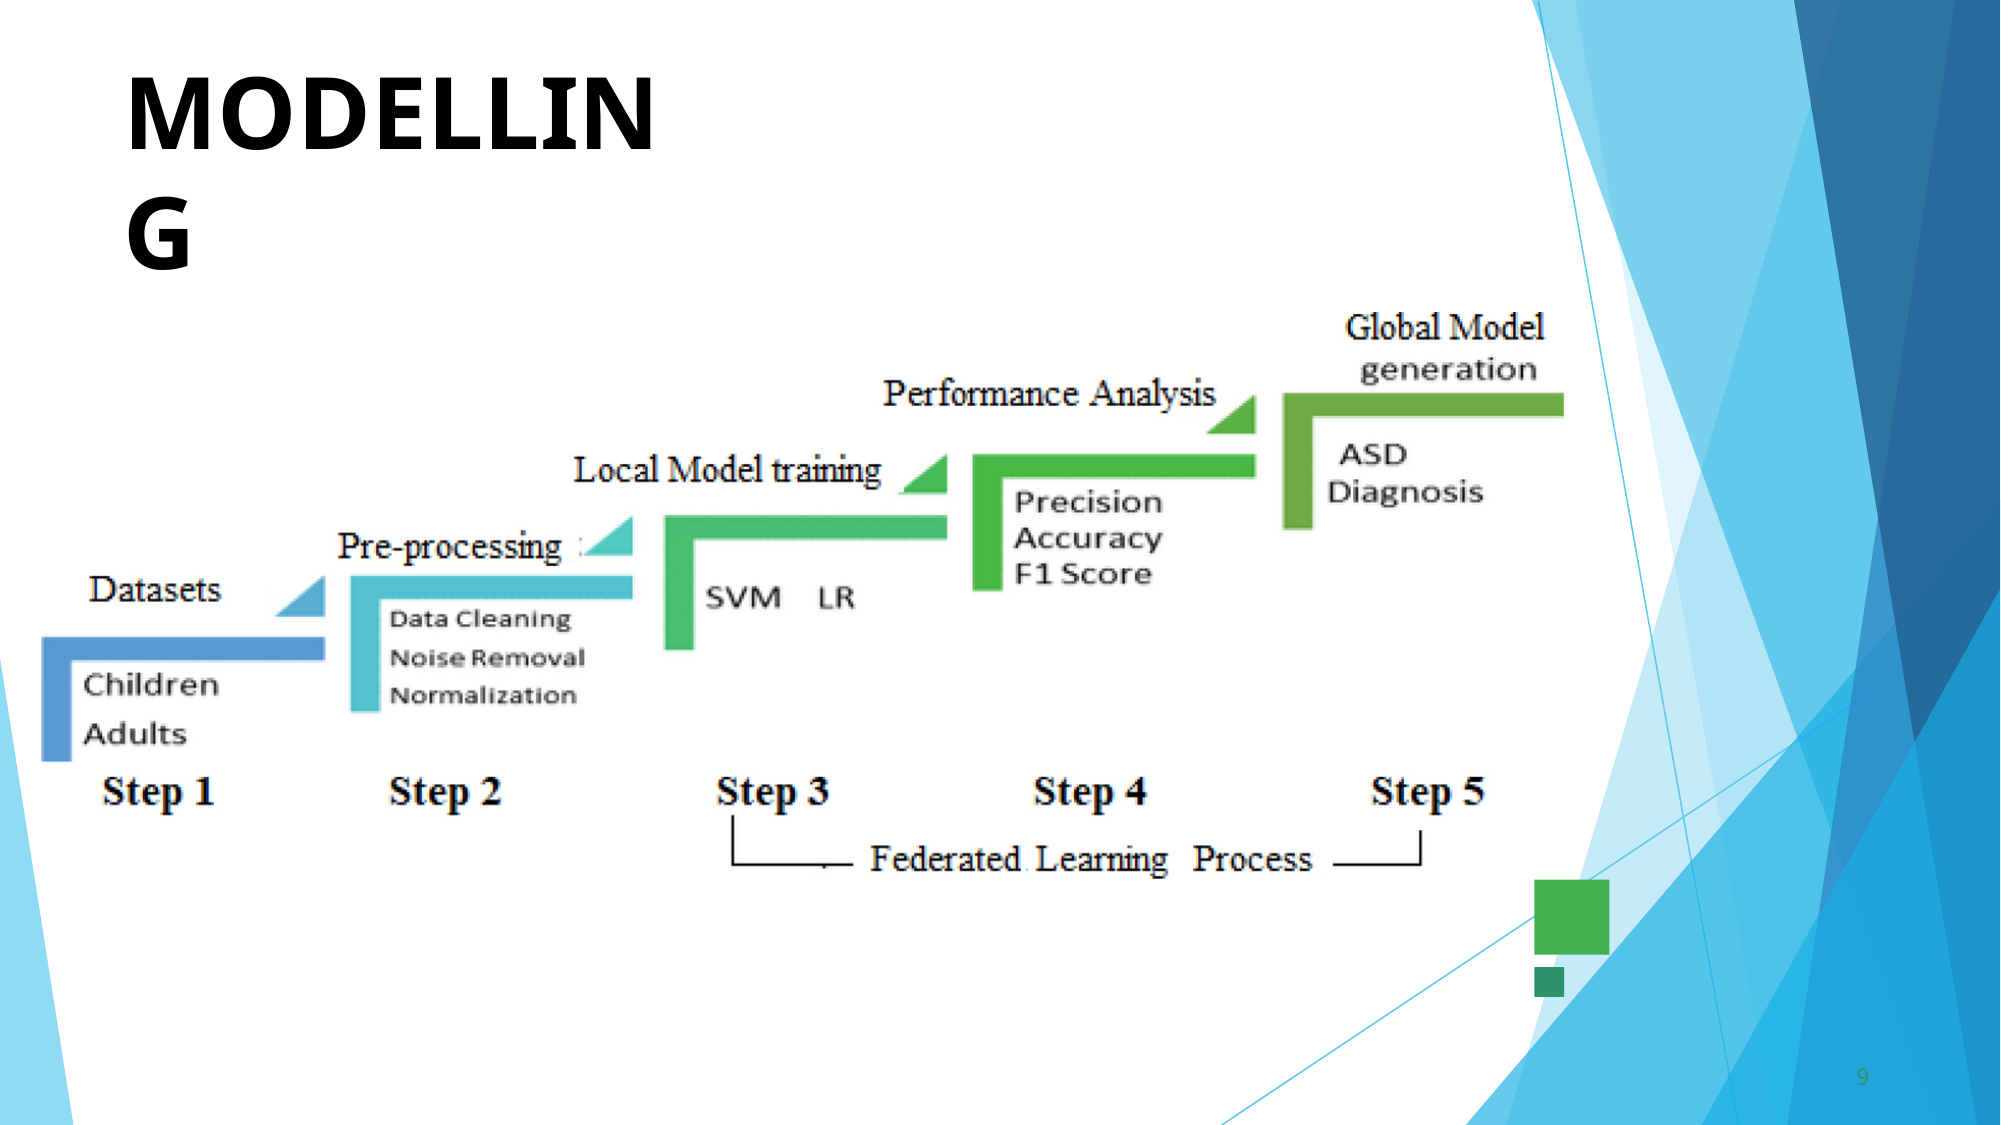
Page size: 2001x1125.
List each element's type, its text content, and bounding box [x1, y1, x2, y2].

slide_number 9 [1849, 1061, 1890, 1125]
picture [41, 312, 1568, 879]
text_box [1534, 879, 1610, 955]
text_box [1534, 967, 1565, 997]
title MODELLING [121, 47, 664, 290]
